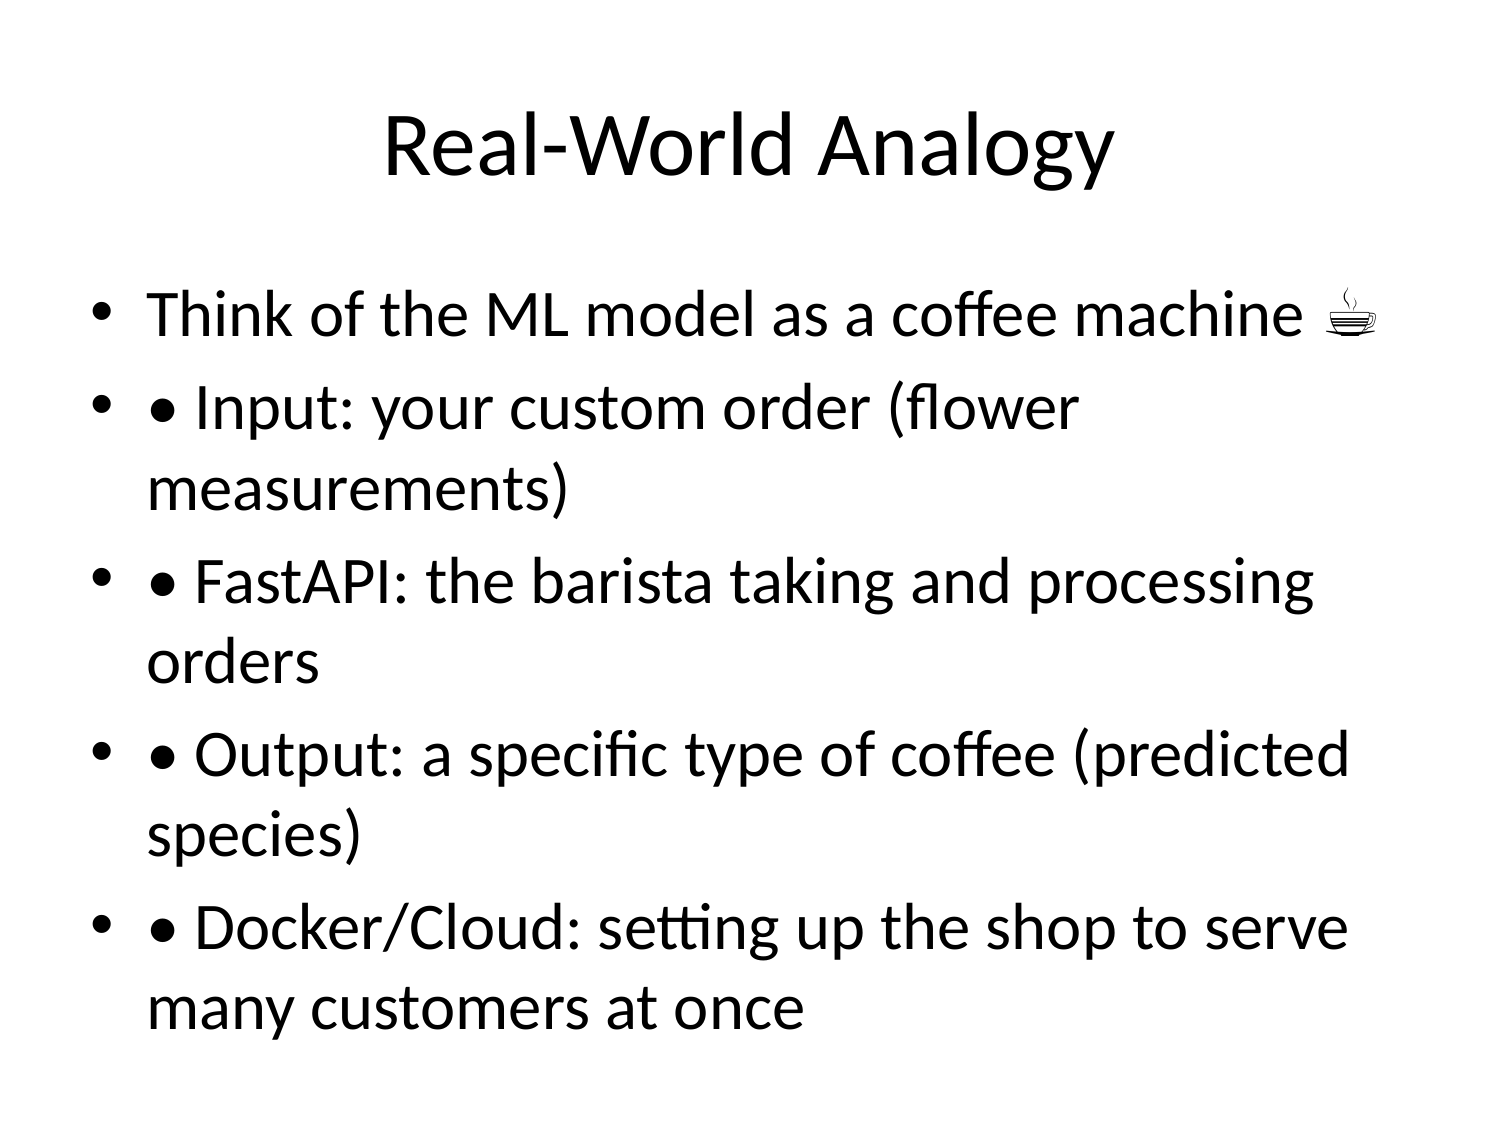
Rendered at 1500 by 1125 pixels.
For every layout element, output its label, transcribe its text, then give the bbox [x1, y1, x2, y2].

title Real-World Analogy [75, 45, 1425, 233]
list Think of the ML model as a coffee machine ☕ • Input: your custom order (flower measurements) • FastAPI: the barista taking and processing orders • Output: a specific type of coffee (predicted species) • Docker/Cloud: setting up the shop to serve many customers at once [75, 262, 1425, 1005]
